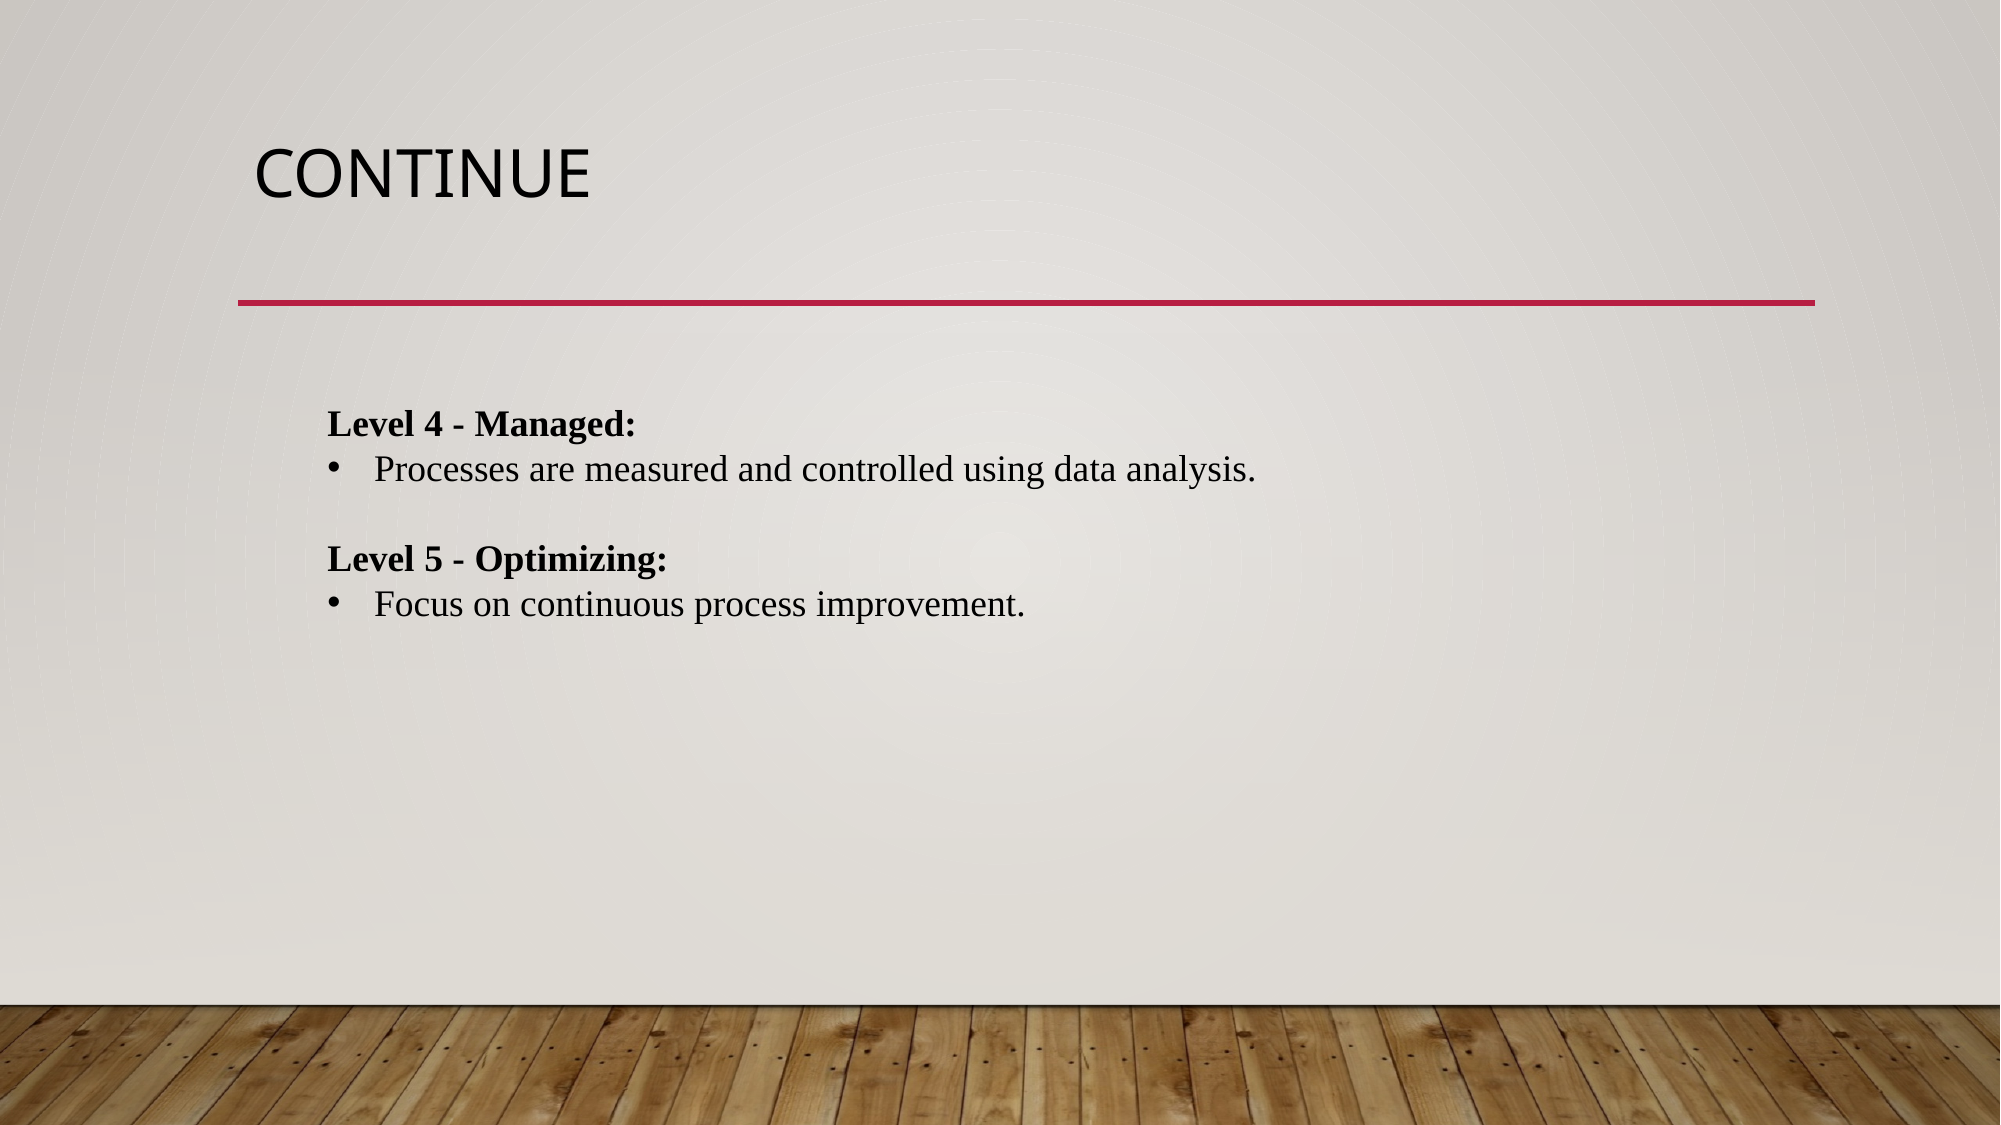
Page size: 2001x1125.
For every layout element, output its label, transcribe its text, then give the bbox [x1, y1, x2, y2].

title continue [238, 131, 1814, 305]
picture [0, 1005, 2000, 1125]
text_box Level 4 - Managed: Processes are measured and controlled using data analysis. Level 5 - Optimizing: Focus on continuous process improvement. [312, 391, 1511, 677]
